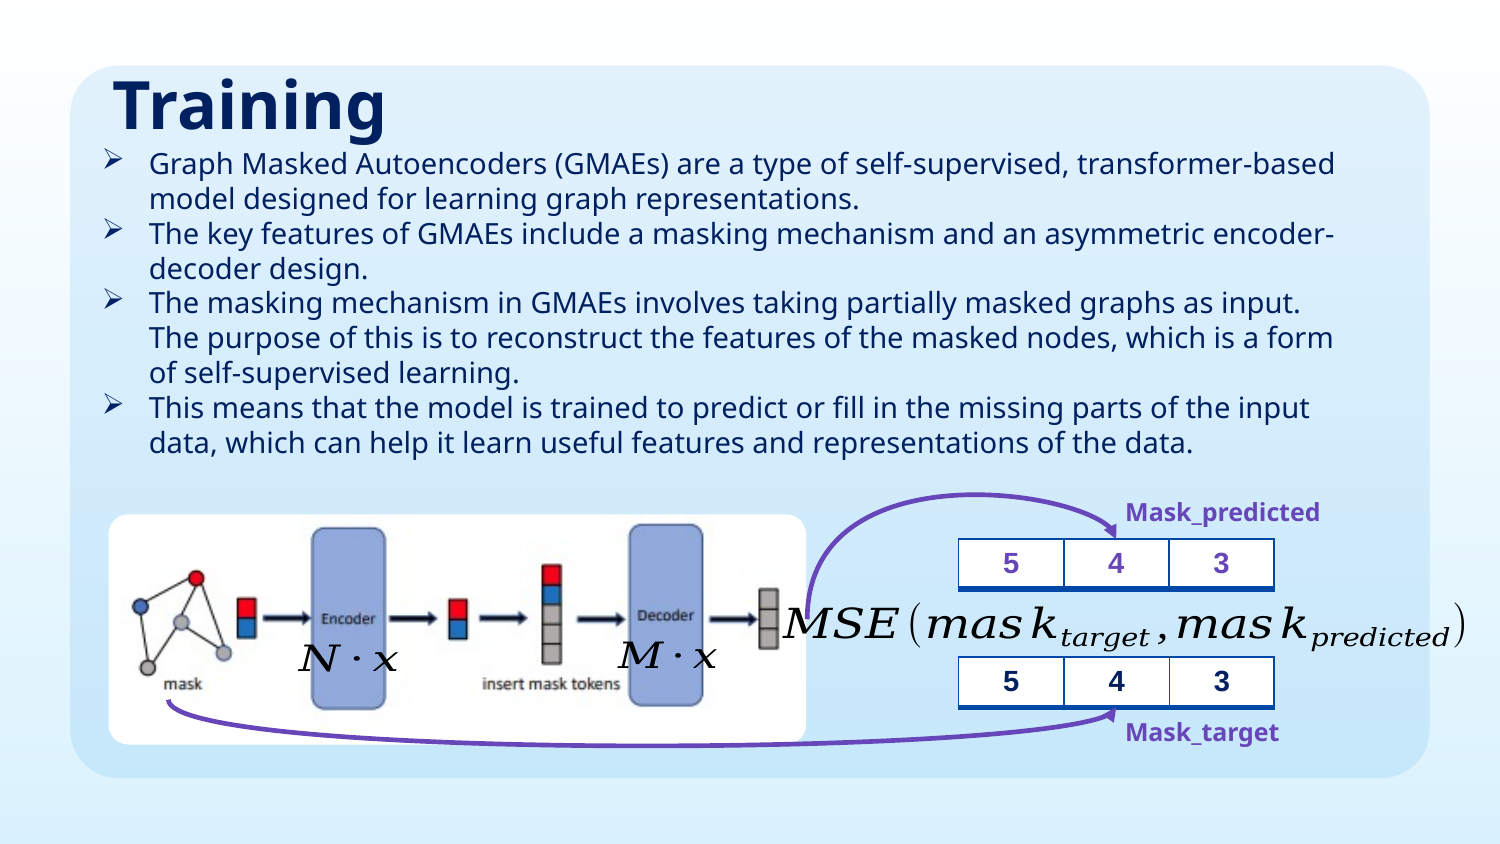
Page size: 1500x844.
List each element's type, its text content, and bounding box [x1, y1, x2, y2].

table_header 3 [1170, 540, 1273, 586]
title Training [97, 47, 1364, 137]
table_header 4 [1119, 540, 1168, 586]
table_header 4 [1065, 658, 1169, 705]
picture [108, 514, 807, 745]
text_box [807, 538, 1117, 620]
text_box Mask_predicted [1110, 488, 1346, 534]
text_box Mask_target [1110, 709, 1297, 755]
table_header 5 [959, 658, 1063, 698]
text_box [168, 699, 1117, 708]
text_box Graph Masked Autoencoders (GMAEs) are a type of self-supervised, transformer-based model designed for learning graph representations. The key features of GMAEs include a masking mechanism and an asymmetric encoder-decoder design. The masking mechanism in GMAEs involves taking partially masked graphs as input. The purpose of this is to reconstruct the features of the masked nodes, which is a form of self-supervised learning. This means that the model is trained to predict or fill in the missing parts of the input data, which can help it learn useful features and representations of the data. [87, 137, 1375, 468]
table_header 3 [1170, 658, 1273, 705]
